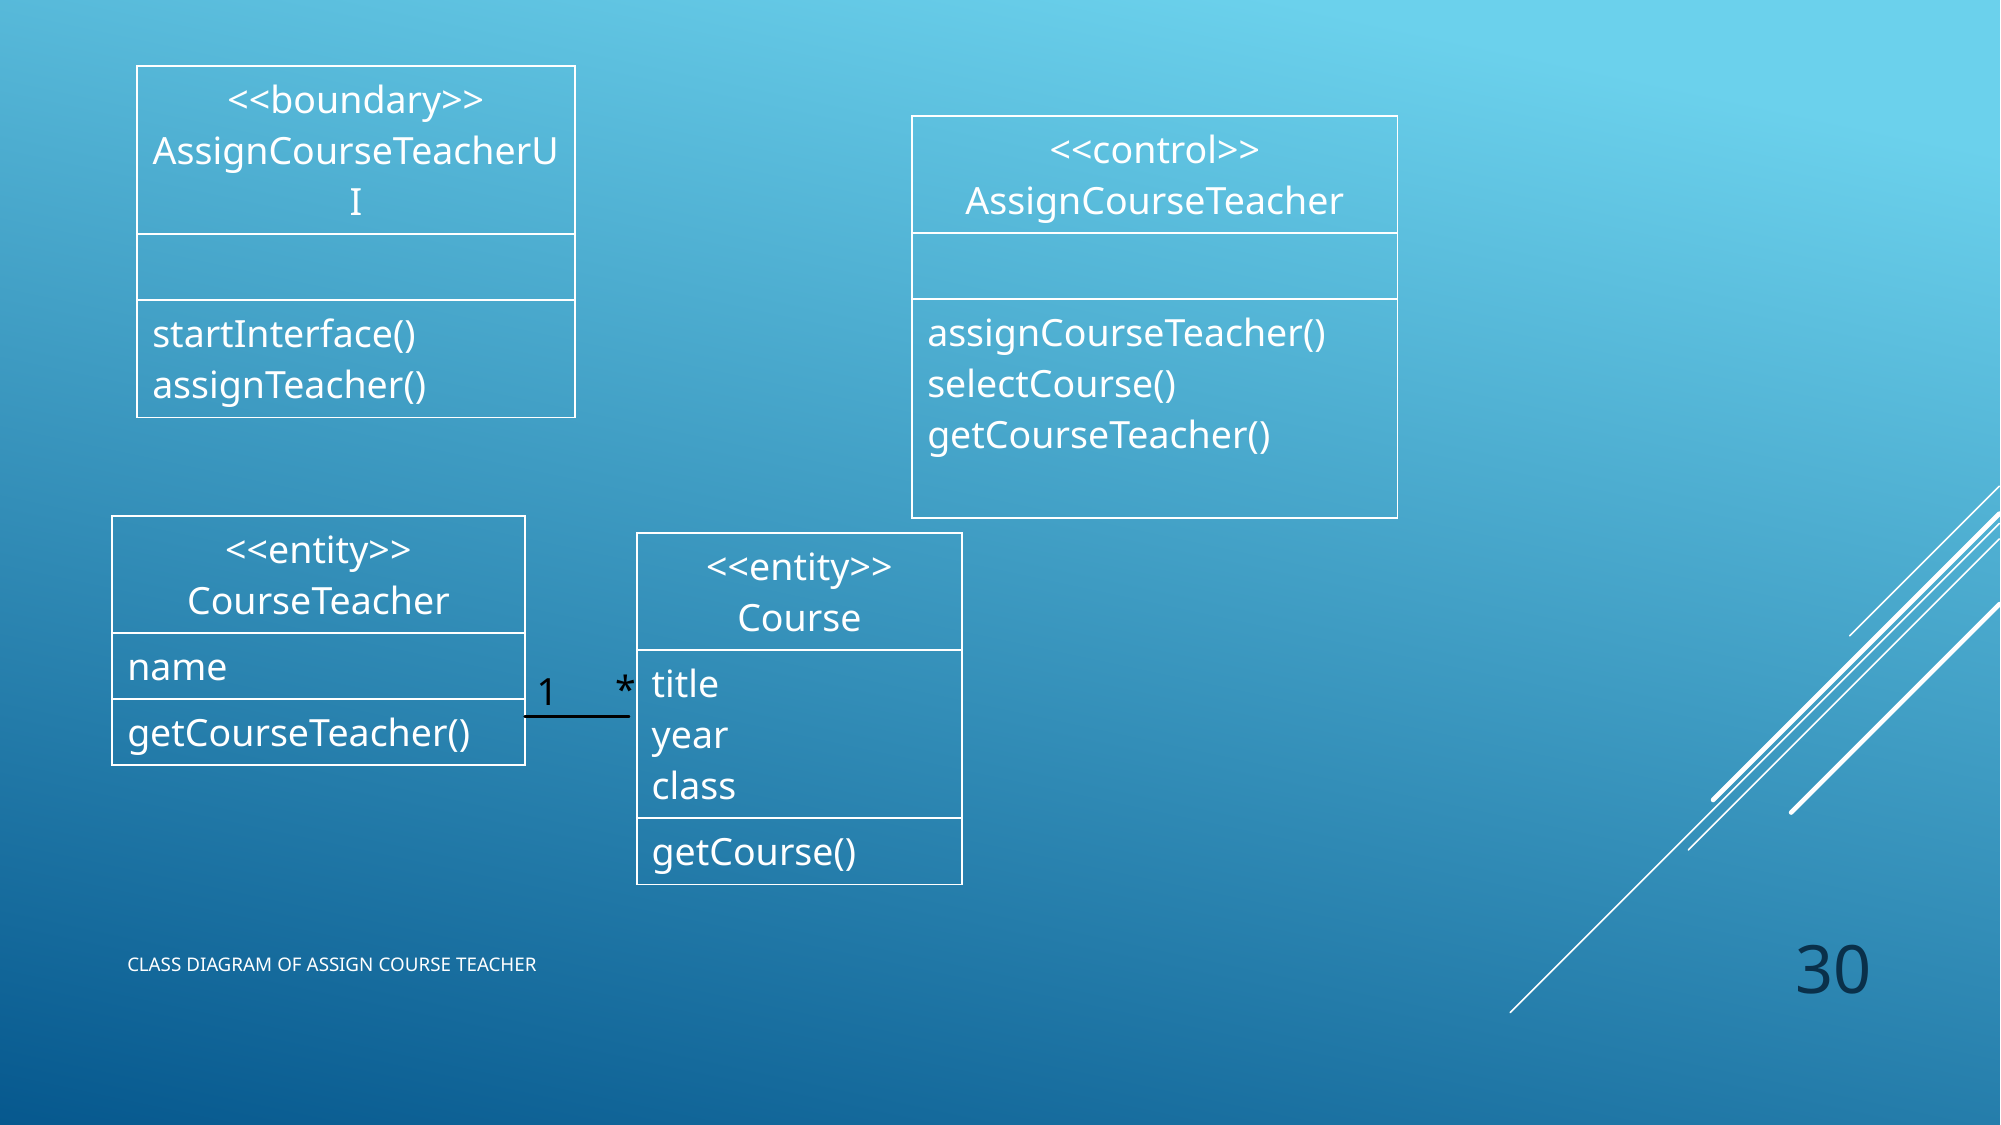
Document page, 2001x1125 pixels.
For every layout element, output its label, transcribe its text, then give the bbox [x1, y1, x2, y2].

text_box * [600, 658, 651, 719]
table_header <<control>> AssignCourseTeacher [913, 117, 1397, 232]
title Class diagram of assign Course teacher [112, 945, 1513, 984]
text_box 1 [521, 660, 573, 721]
table_cell title year class [638, 651, 961, 817]
table_cell getCourse() [638, 819, 961, 884]
table_cell [138, 235, 574, 299]
table_cell name [113, 634, 524, 698]
slide_number 30 [1700, 915, 1888, 1025]
table_cell startInterface() assignTeacher() [138, 301, 574, 417]
table_cell getCourseTeacher() [113, 700, 524, 764]
table_header <<entity>> Course [638, 534, 961, 649]
table_header <<boundary>> AssignCourseTeacherUI [138, 67, 574, 233]
table_cell [913, 234, 1397, 298]
table_cell assignCourseTeacher() selectCourse() getCourseTeacher() [913, 300, 1397, 517]
table_header <<entity>> CourseTeacher [113, 517, 524, 632]
